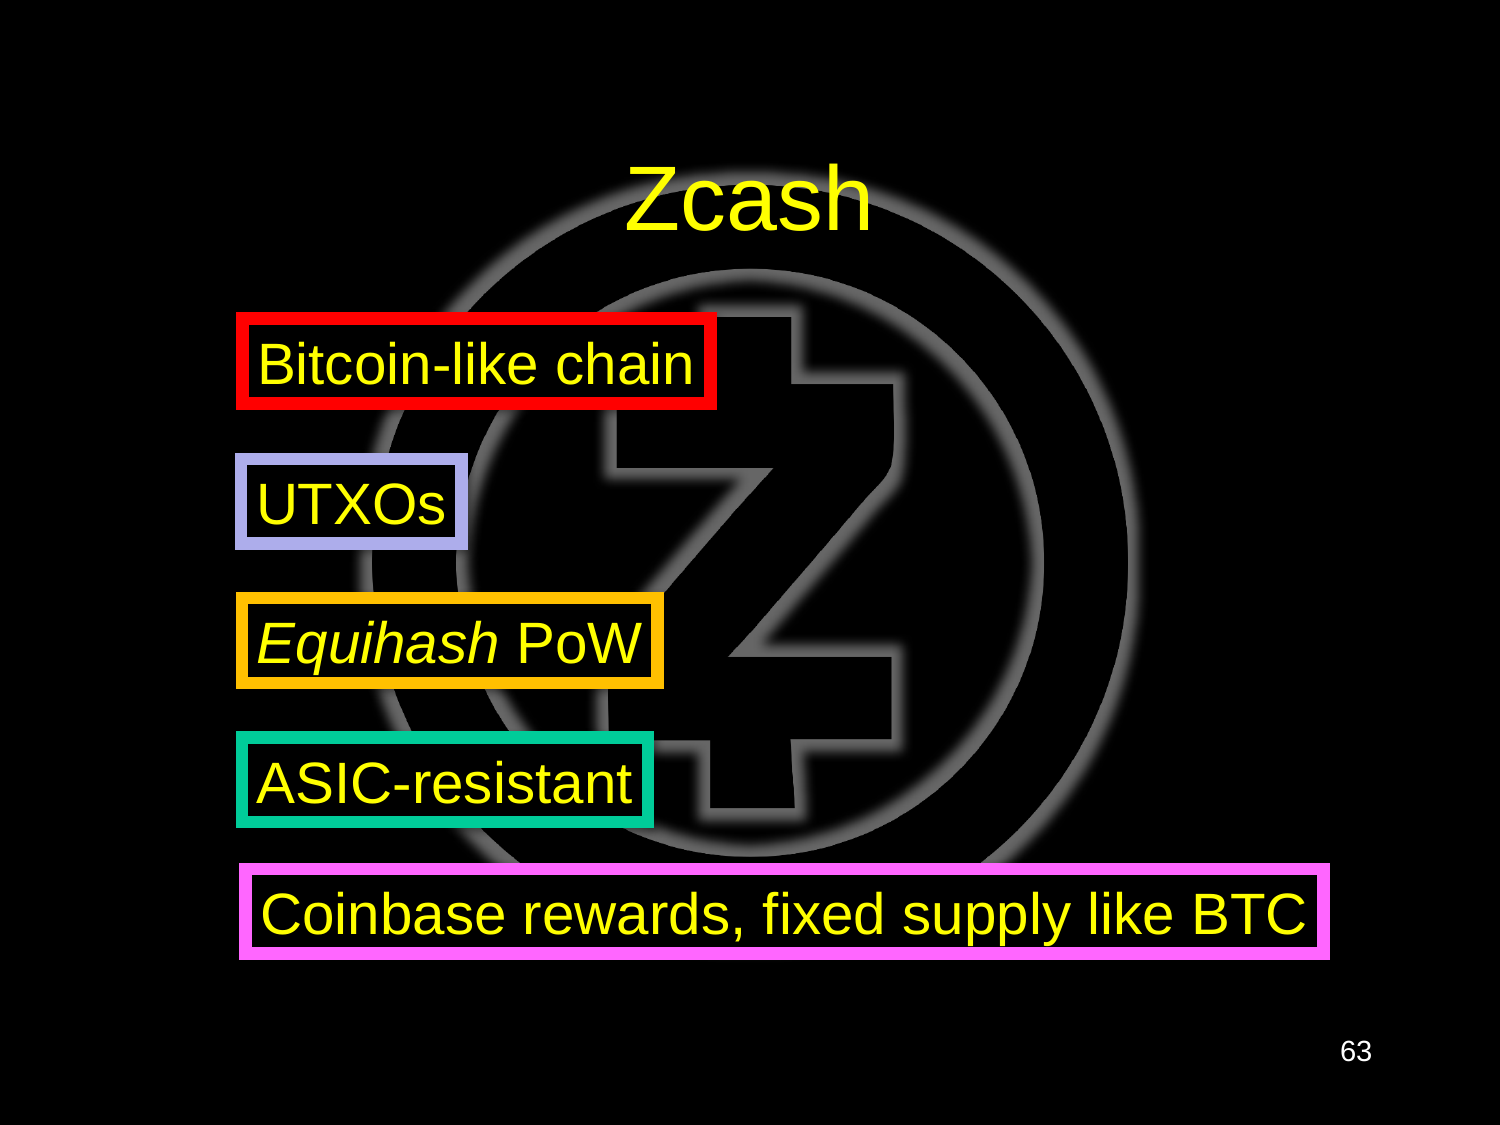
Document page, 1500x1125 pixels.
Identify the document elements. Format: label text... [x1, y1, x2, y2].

text_box Equihash PoW [242, 598, 367, 683]
picture [372, 184, 1128, 941]
text_box Coinbase rewards, fixed supply like BTC [245, 868, 1324, 954]
title Zcash [112, 99, 1388, 288]
slide_number 63 [1074, 1024, 1388, 1101]
text_box UTXOs [241, 458, 367, 544]
text_box ASIC-resistant [241, 737, 367, 823]
text_box Bitcoin-like chain [242, 318, 367, 404]
